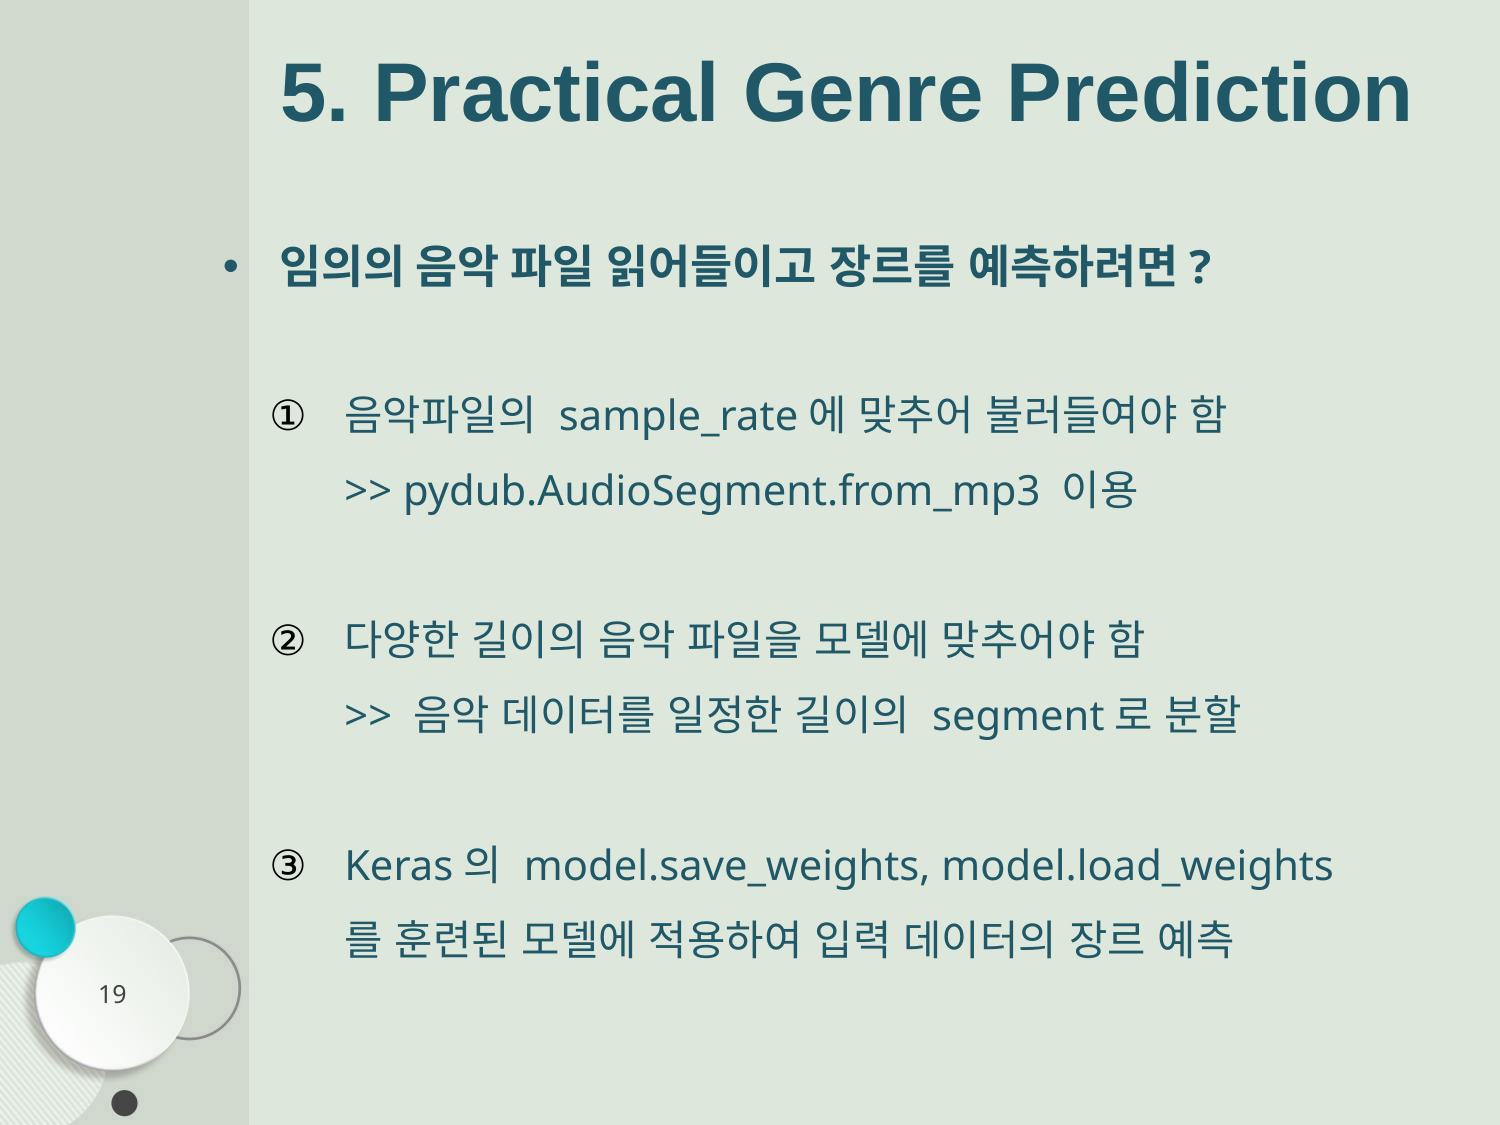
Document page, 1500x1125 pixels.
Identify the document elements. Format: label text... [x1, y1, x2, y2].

text_box 음악파일의 sample_rate에 맞추어 불러들여야 함 >> pydub.AudioSegment.from_mp3 이용 다양한 길이의 음악 파일을 모델에 맞추어야 함 >> 음악 데이터를 일정한 길이의 segment로 분할 Keras의 model.save_weights, model.load_weights를 훈련된 모델에 적용하여 입력 데이터의 장르 예측 [254, 356, 1379, 972]
title 5. Practical Genre Prediction [265, 0, 1500, 176]
list 임의의 음악 파일 읽어들이고 장르를 예측하려면? [207, 222, 1285, 876]
picture [0, 0, 1500, 1125]
